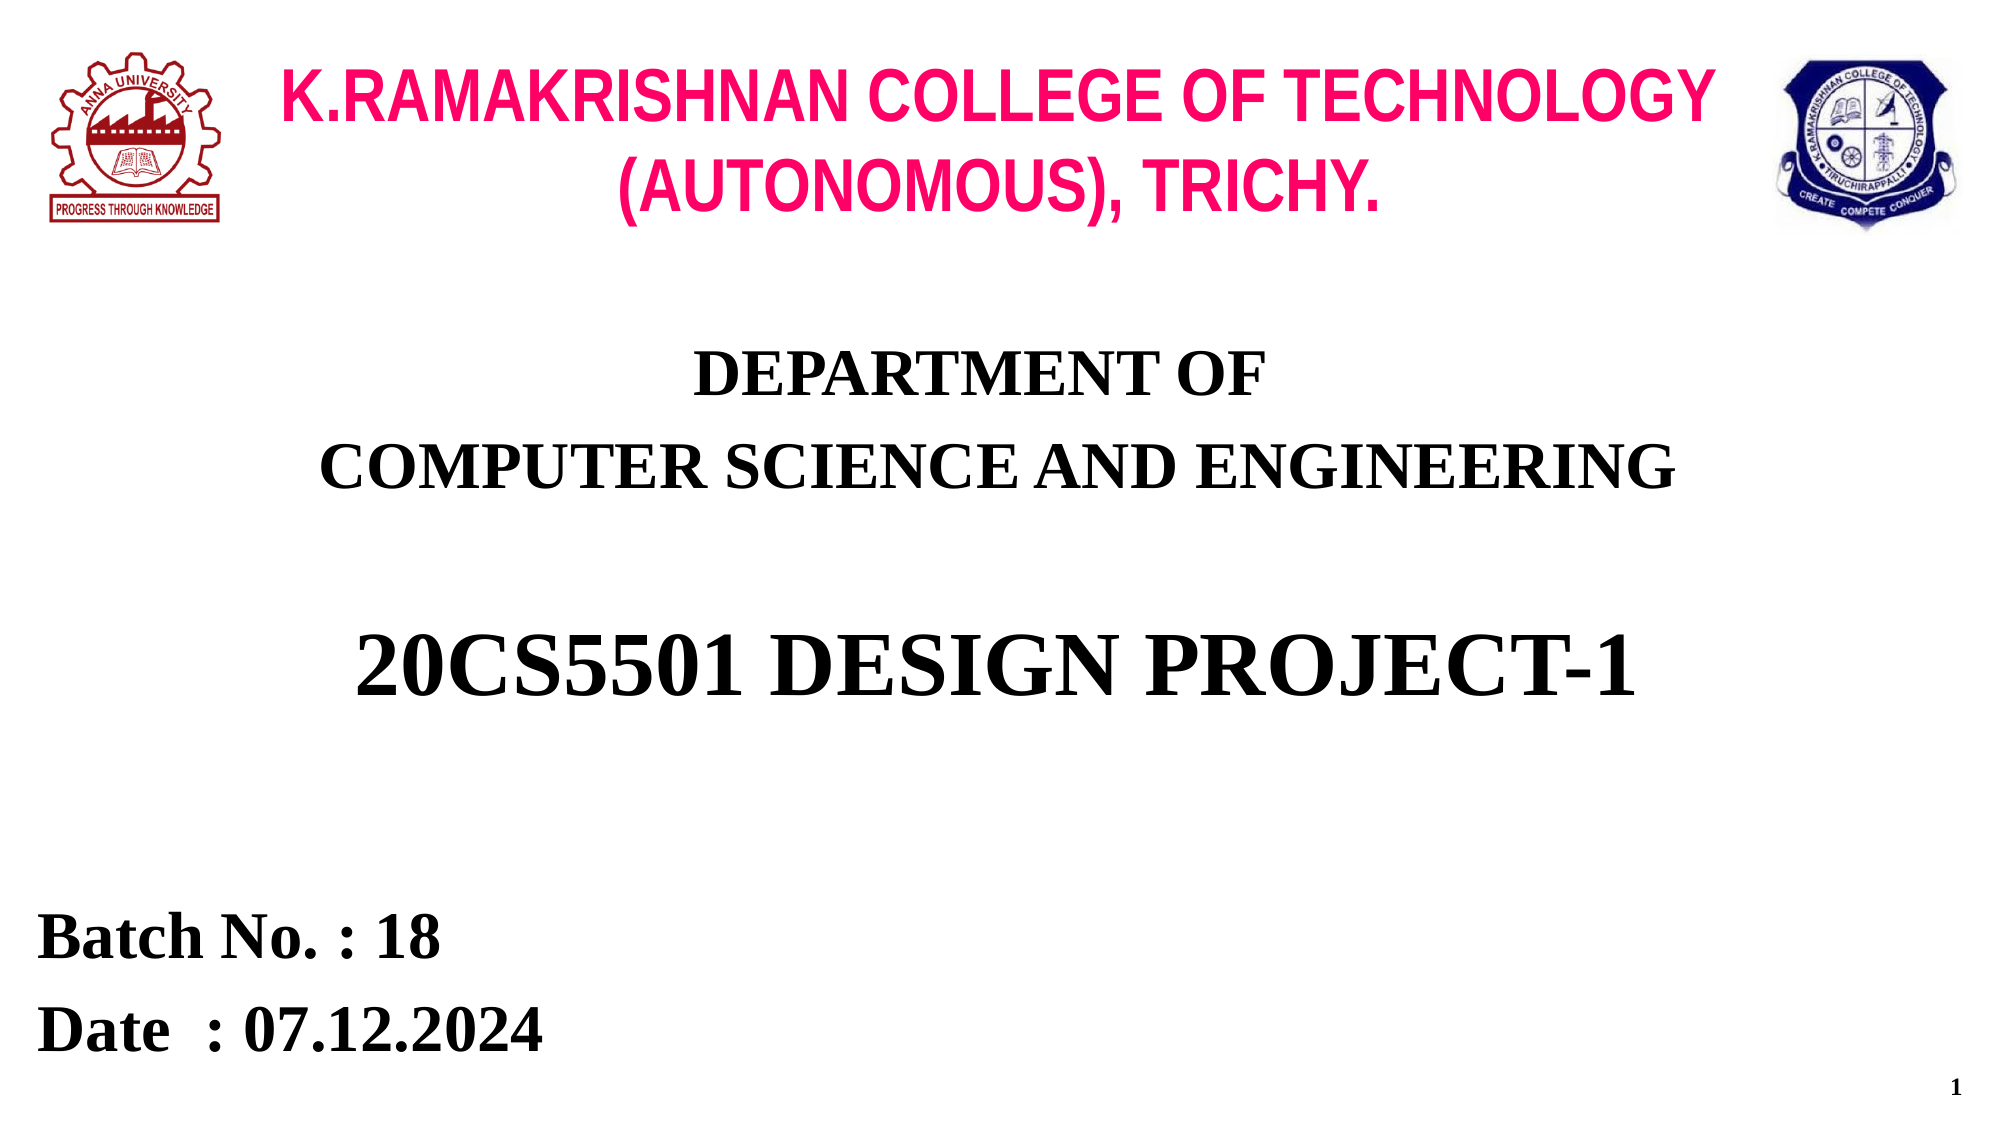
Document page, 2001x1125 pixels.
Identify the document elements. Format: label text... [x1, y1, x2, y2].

list DEPARTMENT OF COMPUTER SCIENCE AND ENGINEERING 20CS5501 DESIGN PROJECT-1 Batch No. : 18 Date : 07.12.2024 [22, 330, 1974, 409]
text_box [0, 409, 1999, 596]
picture [1772, 54, 1963, 236]
list DEPARTMENT OF COMPUTER SCIENCE AND ENGINEERING 20CS5501 DESIGN PROJECT-1 Batch No. : 18 Date : 07.12.2024 [22, 596, 1974, 1086]
picture [46, 50, 222, 224]
text_box K.RAMAKRISHNAN COLLEGE OF TECHNOLOGY (AUTONOMOUS), TRICHY. [226, 38, 1773, 234]
slide_number 1 [1527, 1055, 1978, 1116]
